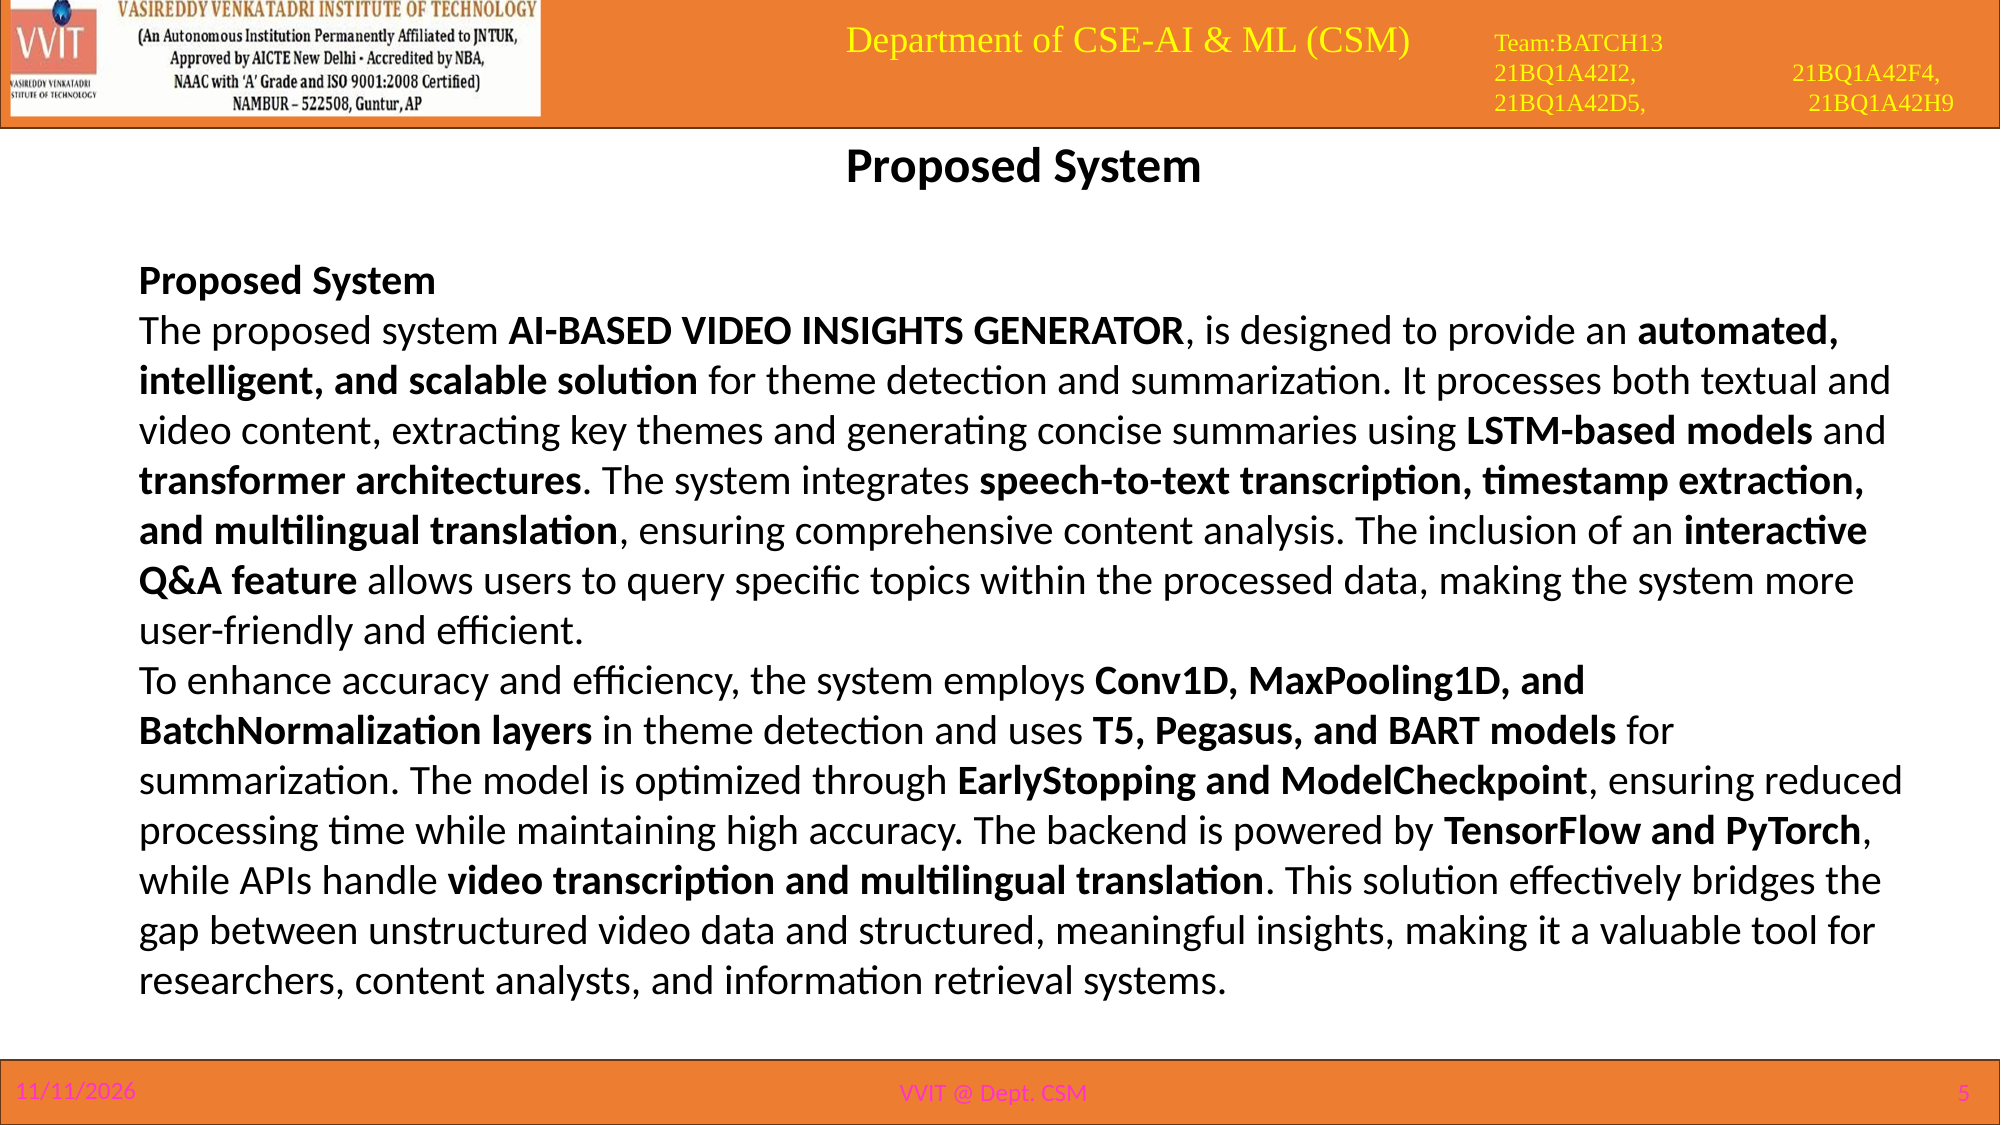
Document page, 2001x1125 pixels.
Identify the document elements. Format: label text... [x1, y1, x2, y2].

text_box [0, 1059, 2000, 1125]
footer VVIT @ Dept. CSM [656, 1061, 1331, 1122]
slide_number 5 [1884, 1062, 1986, 1120]
text_box Team:BATCH13 21BQ1A42I2, 21BQ1A42F4, 21BQ1A42D5, 21BQ1A42H9 [1479, 19, 1990, 124]
text_box Department of CSE-AI & ML (CSM) [0, 0, 2000, 129]
picture [10, 0, 541, 117]
text_box Proposed System Proposed System The proposed system AI-BASED VIDEO INSIGHTS GENERATOR, is designed to provide an automated, intelligent, and scalable solution for theme detection and summarization. It processes both textual and video content, extracting key themes and generating concise summaries using LSTM-based models and transformer architectures. The system integrates speech-to-text transcription, timestamp extraction, and multilingual translation, ensuring comprehensive content analysis. The inclusion of an interactive Q&A feature allows users to query specific topics within the processed data, making the system more user-friendly and efficient. To enhance accuracy and efficiency, the system employs Conv1D, MaxPooling1D, and BatchNormalization layers in theme detection and uses T5, Pegasus, and BART models for summarization. The model is optimized through EarlyStopping and ModelCheckpoint, ensuring reduced processing time while maintaining high accuracy. The backend is powered by TensorFlow and PyTorch, while APIs handle video transcription and multilingual translation. This solution effectively bridges the gap between unstructured video data and structured, meaningful insights, making it a valuable tool for researchers, content analysts, and information retrieval systems. [123, 125, 1925, 1011]
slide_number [0, 1059, 164, 1120]
